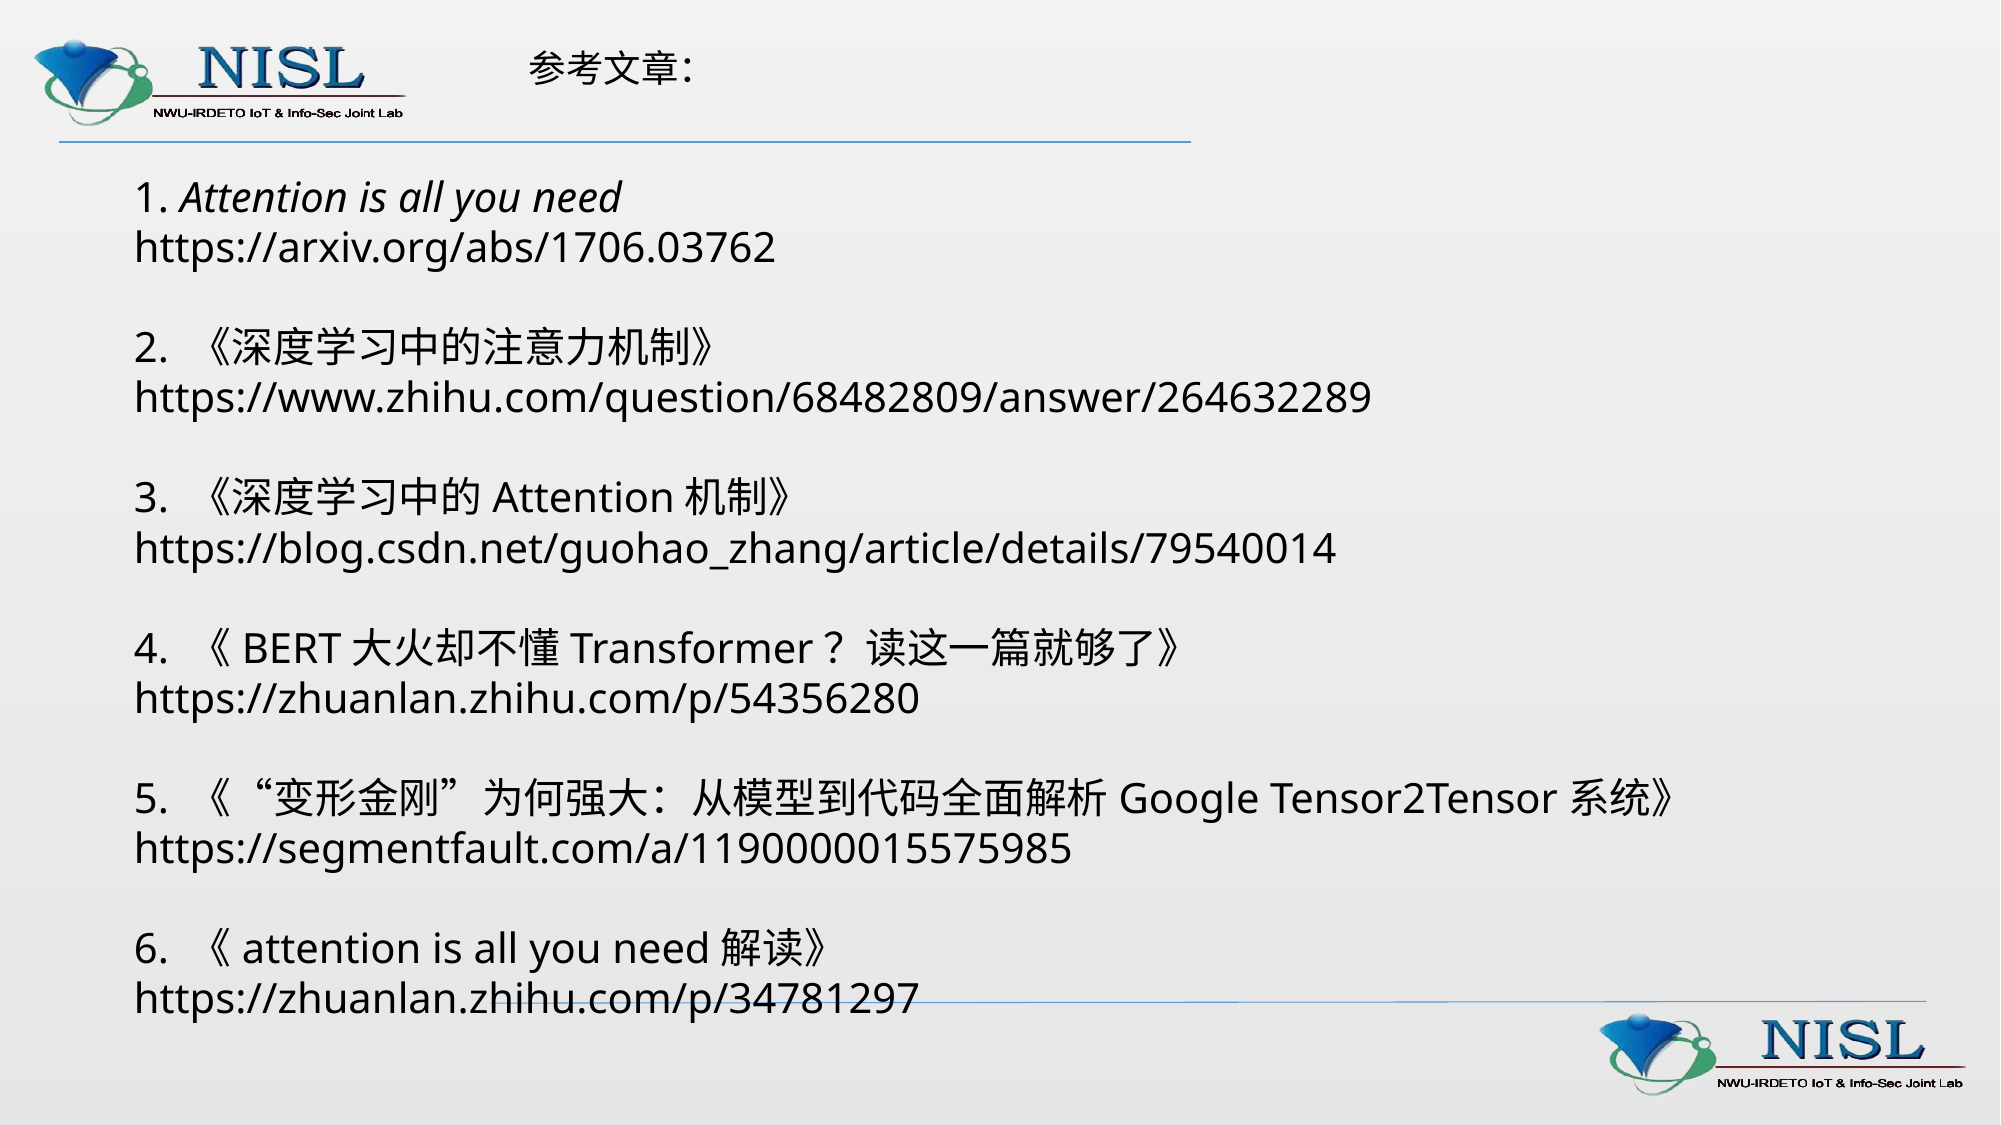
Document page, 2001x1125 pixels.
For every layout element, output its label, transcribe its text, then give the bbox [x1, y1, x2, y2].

text_box 参考文章： [513, 38, 732, 98]
picture [26, 29, 407, 139]
text_box 1. Attention is all you need https://arxiv.org/abs/1706.03762 2. 《深度学习中的注意力机制》 https://www.zhihu.com/question/68482809/answer/264632289 3. 《深度学习中的Attention机制》 https://blog.csdn.net/guohao_zhang/article/details/79540014 4. 《BERT大火却不懂Transformer？读这一篇就够了》 https://zhuanlan.zhihu.com/p/54356280 5. 《“变形金刚”为何强大：从模型到代码全面解析Google Tensor2Tensor系统》 https://segmentfault.com/a/1190000015575985 6. 《attention is all you need解读》 https://zhuanlan.zhihu.com/p/34781297 [119, 163, 2000, 1079]
picture [1591, 1079, 1967, 1108]
